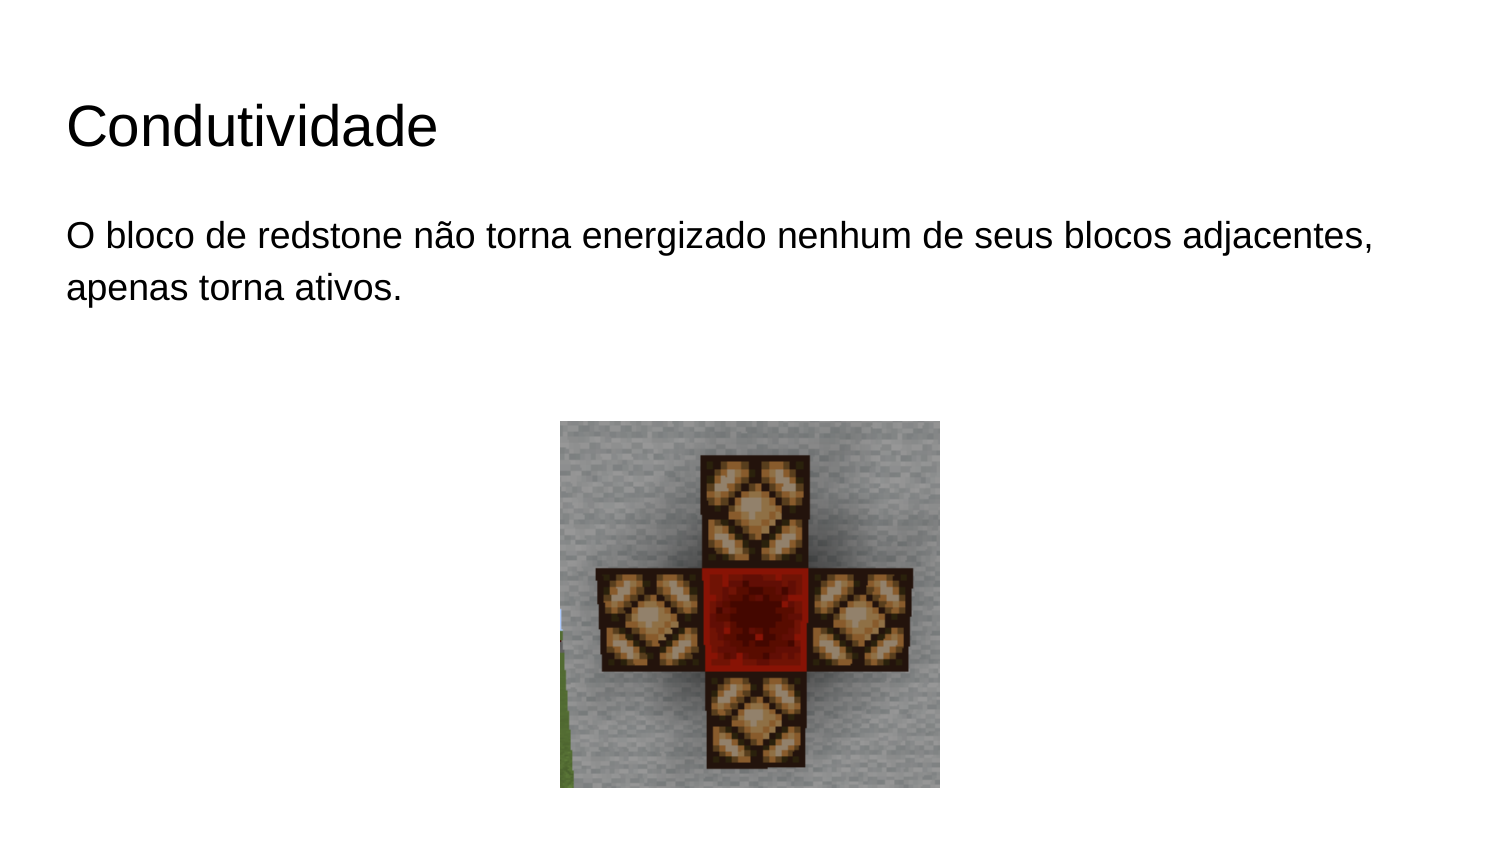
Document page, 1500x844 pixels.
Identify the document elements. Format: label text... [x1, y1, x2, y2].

title Condutividade [51, 72, 1449, 167]
picture [559, 421, 941, 788]
list O bloco de redstone não torna energizado nenhum de seus blocos adjacentes, apenas torna ativos. [51, 189, 1449, 750]
